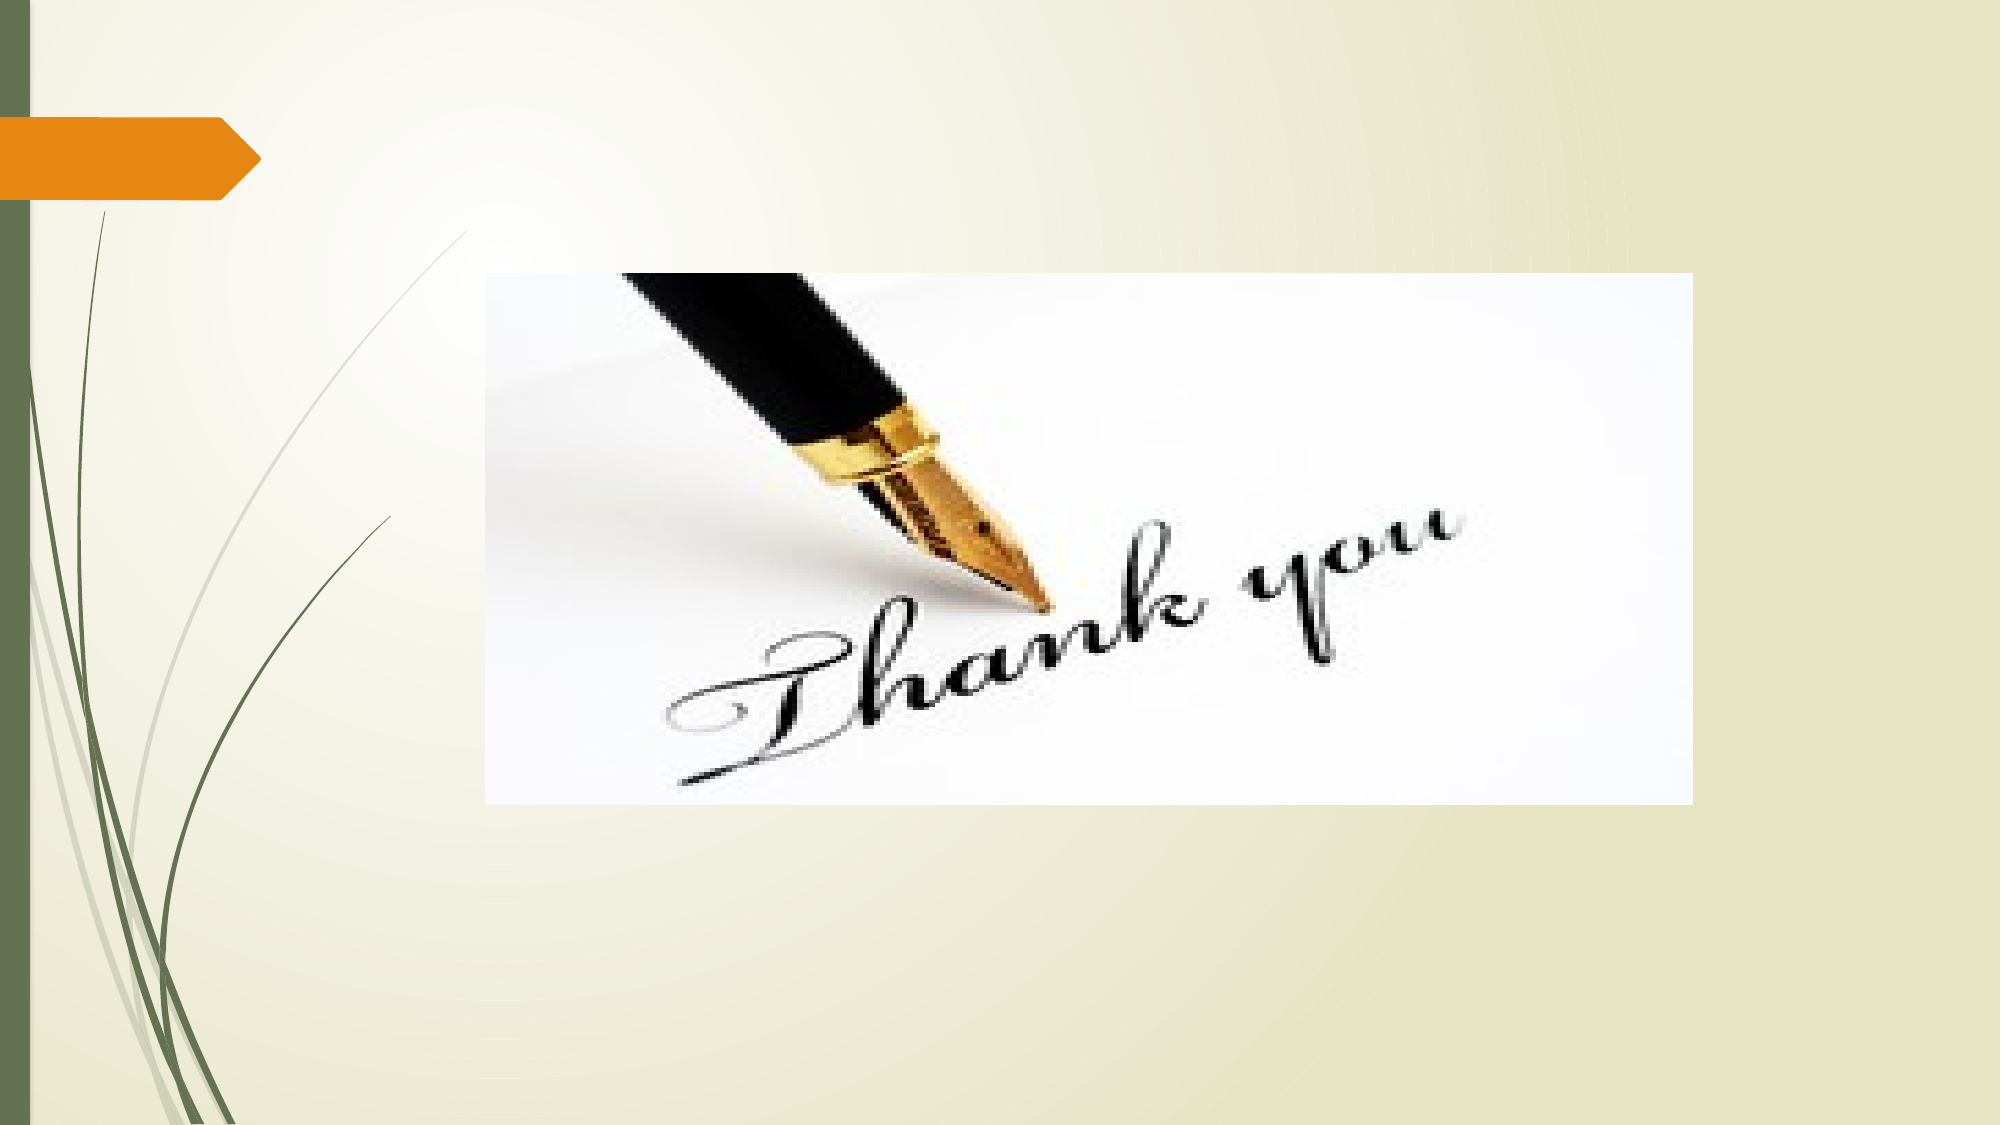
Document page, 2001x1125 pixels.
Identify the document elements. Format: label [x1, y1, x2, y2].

picture [485, 273, 1693, 805]
list [424, 93, 1888, 970]
